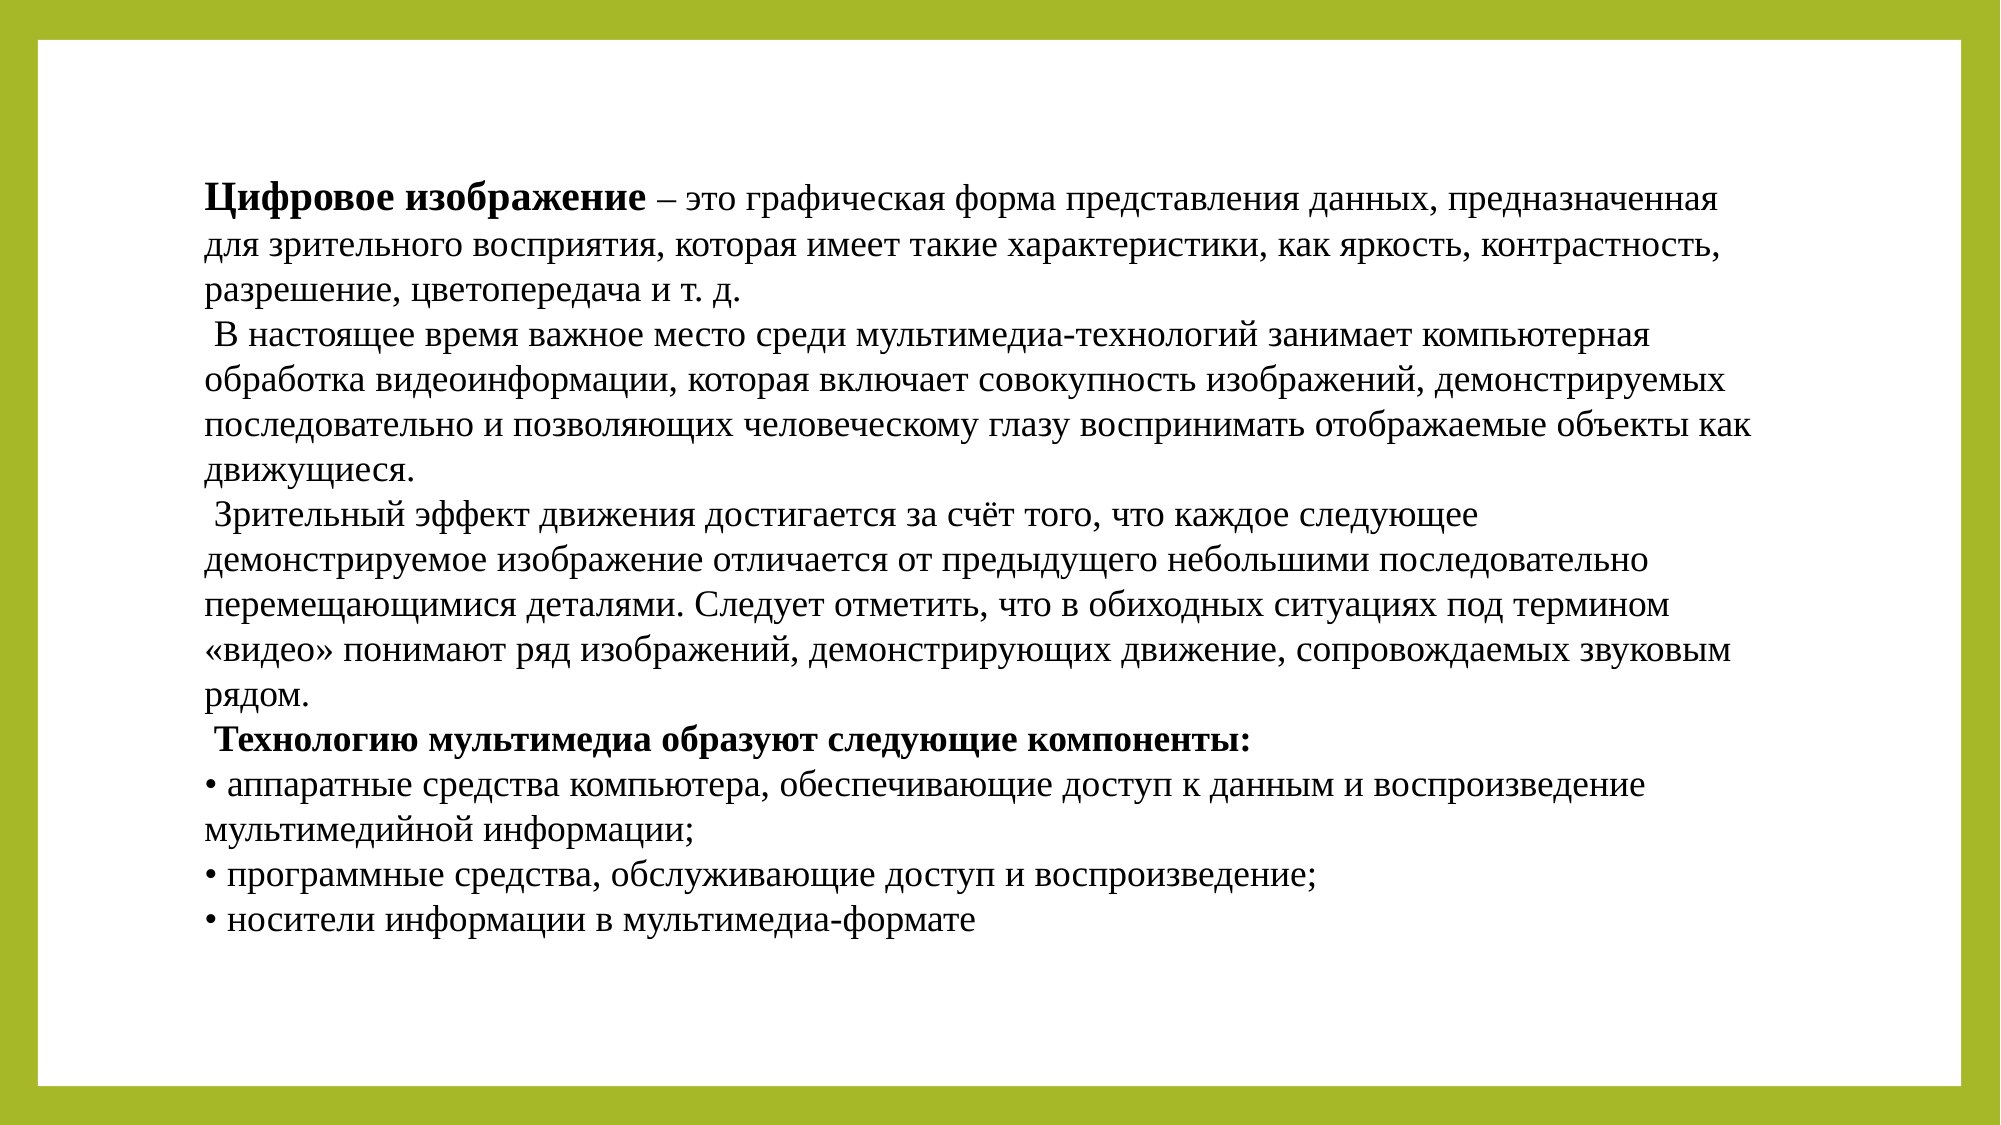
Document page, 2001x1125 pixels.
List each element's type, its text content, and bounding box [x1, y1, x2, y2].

text_box Цифровое изображение – это графическая форма представления данных, предназначенная для зрительного восприятия, которая имеет такие характеристики, как яркость, контрастность, разрешение, цветопередача и т. д. В настоящее время важное место среди мультимедиа-технологий занимает компьютерная обработка видеоинформации, которая включает совокупность изображений, демонстрируемых последовательно и позволяющих человеческому глазу воспринимать отображаемые объекты как движущиеся. Зрительный эффект движения достигается за счёт того, что каждое следующее демонстрируемое изображение отличается от предыдущего небольшими последовательно перемещающимися деталями. Следует отметить, что в обиходных ситуациях под термином «видео» понимают ряд изображений, демонстрирующих движение, сопровождаемых звуковым рядом. Технологию мультимедиа образуют следующие компоненты: • аппаратные средства компьютера, обеспечивающие доступ к данным и воспроизведение мультимедийной информации; • программные средства, обслуживающие доступ и воспроизведение; • носители информации в мультимедиа-формате [189, 161, 1783, 946]
